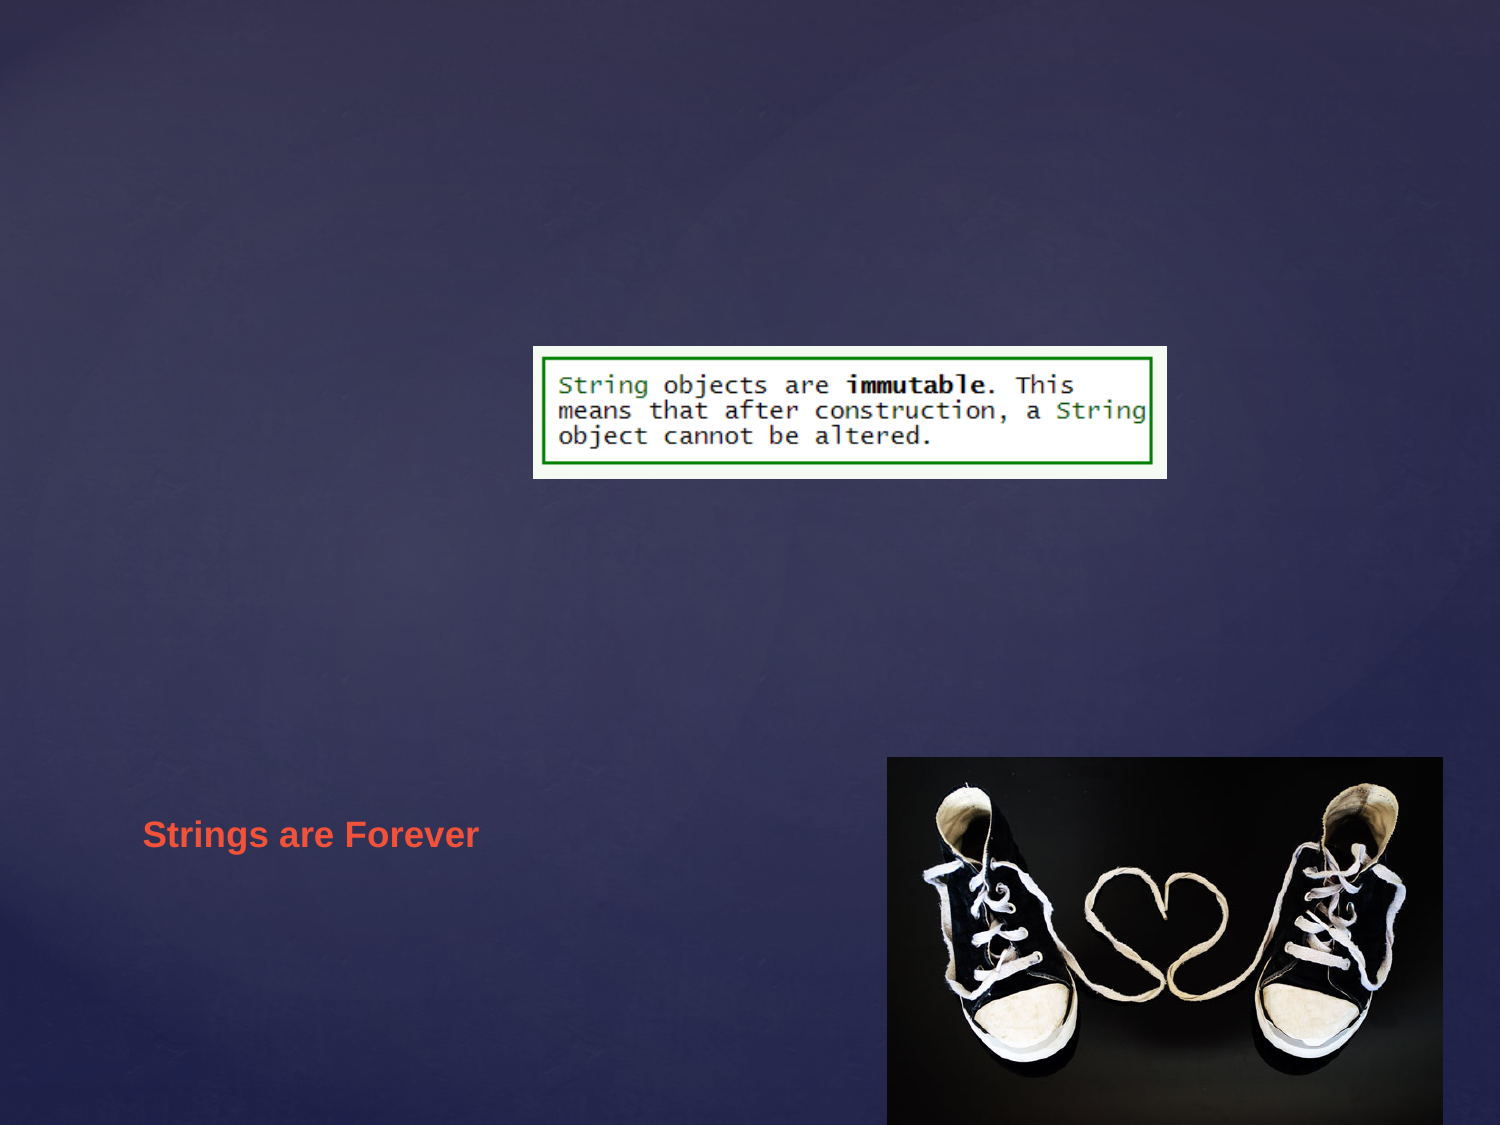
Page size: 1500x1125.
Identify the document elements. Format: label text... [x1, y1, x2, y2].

picture [886, 757, 1444, 1125]
title Strings are Forever [127, 800, 876, 950]
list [533, 346, 1167, 479]
